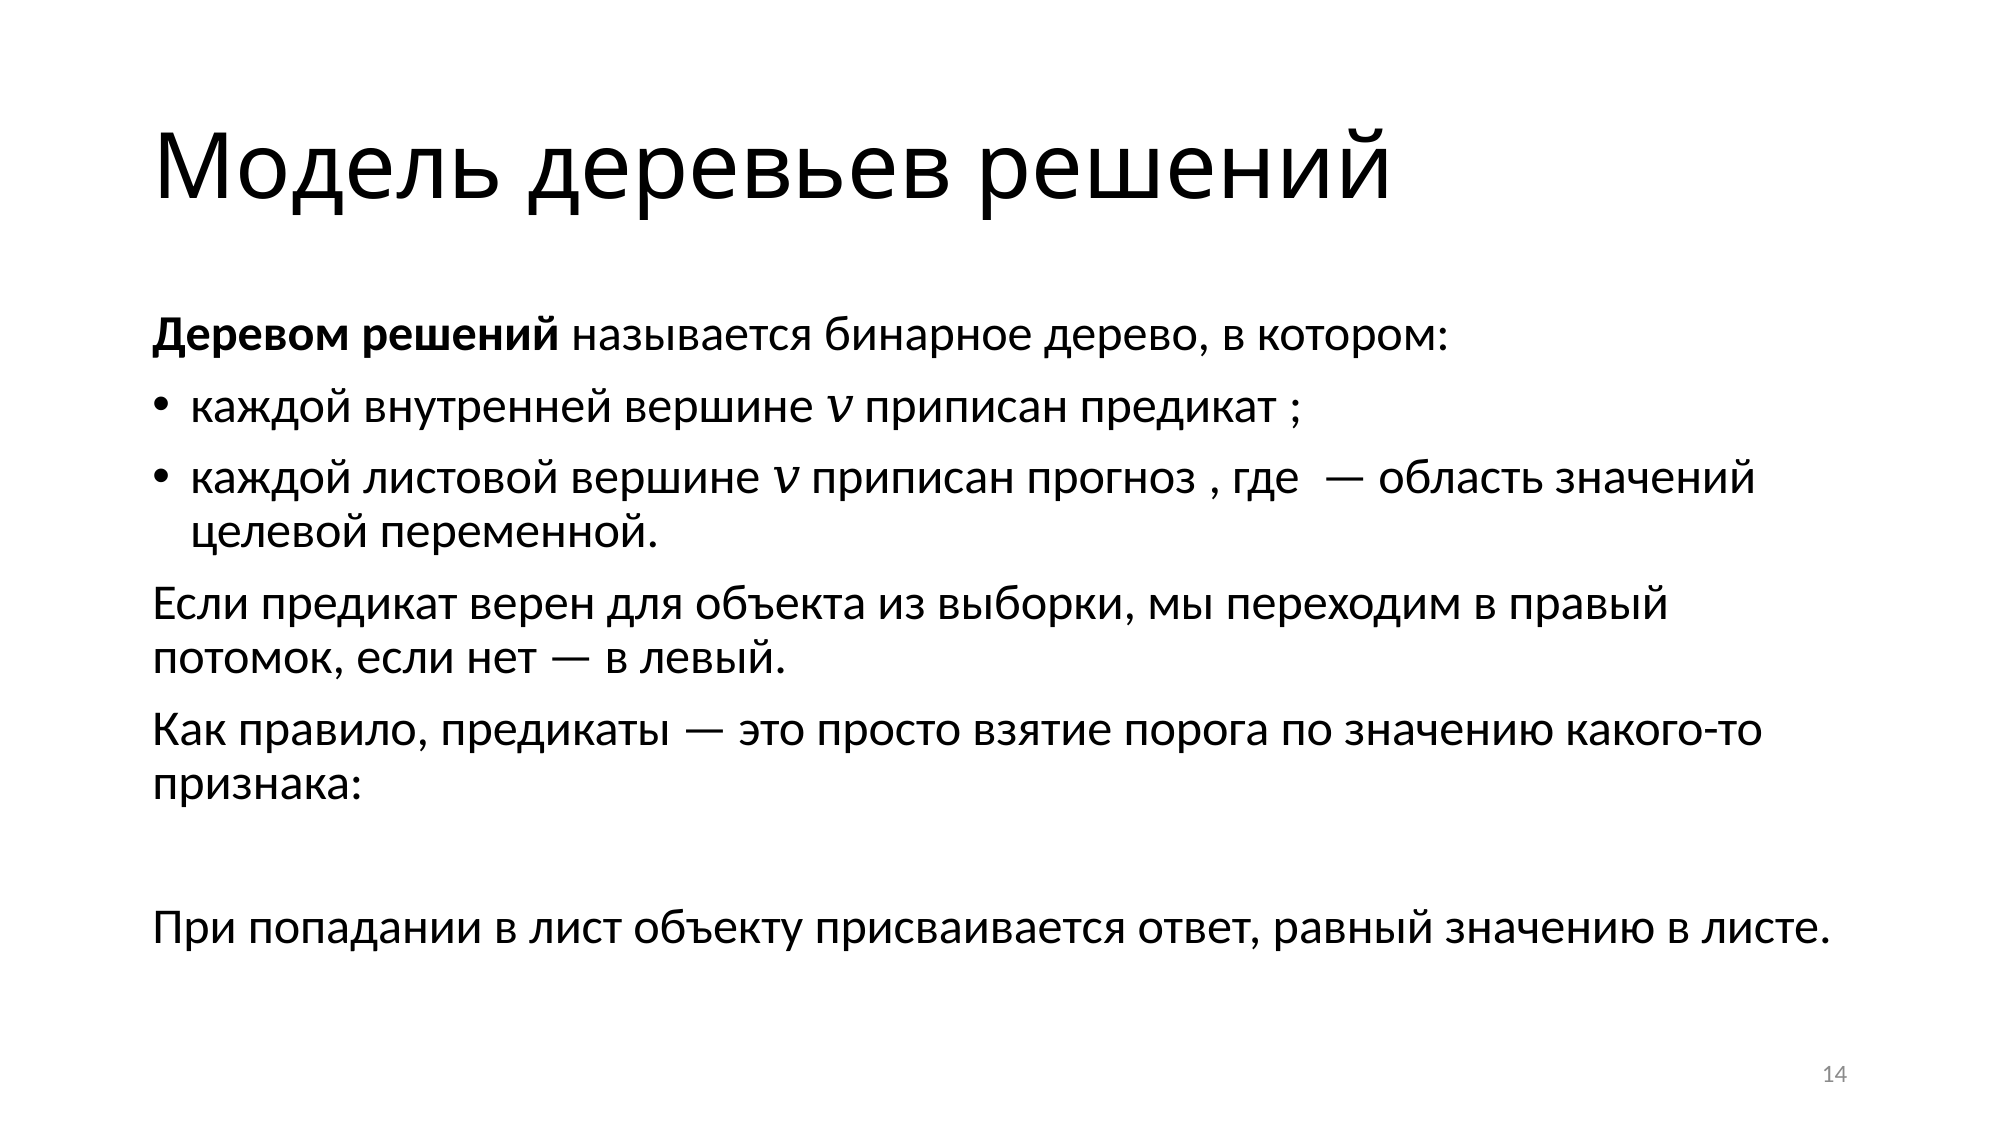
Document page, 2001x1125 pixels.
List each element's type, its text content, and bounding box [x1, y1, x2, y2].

title Модель деревьев решений [137, 59, 1863, 278]
slide_number 14 [1412, 1042, 1863, 1103]
